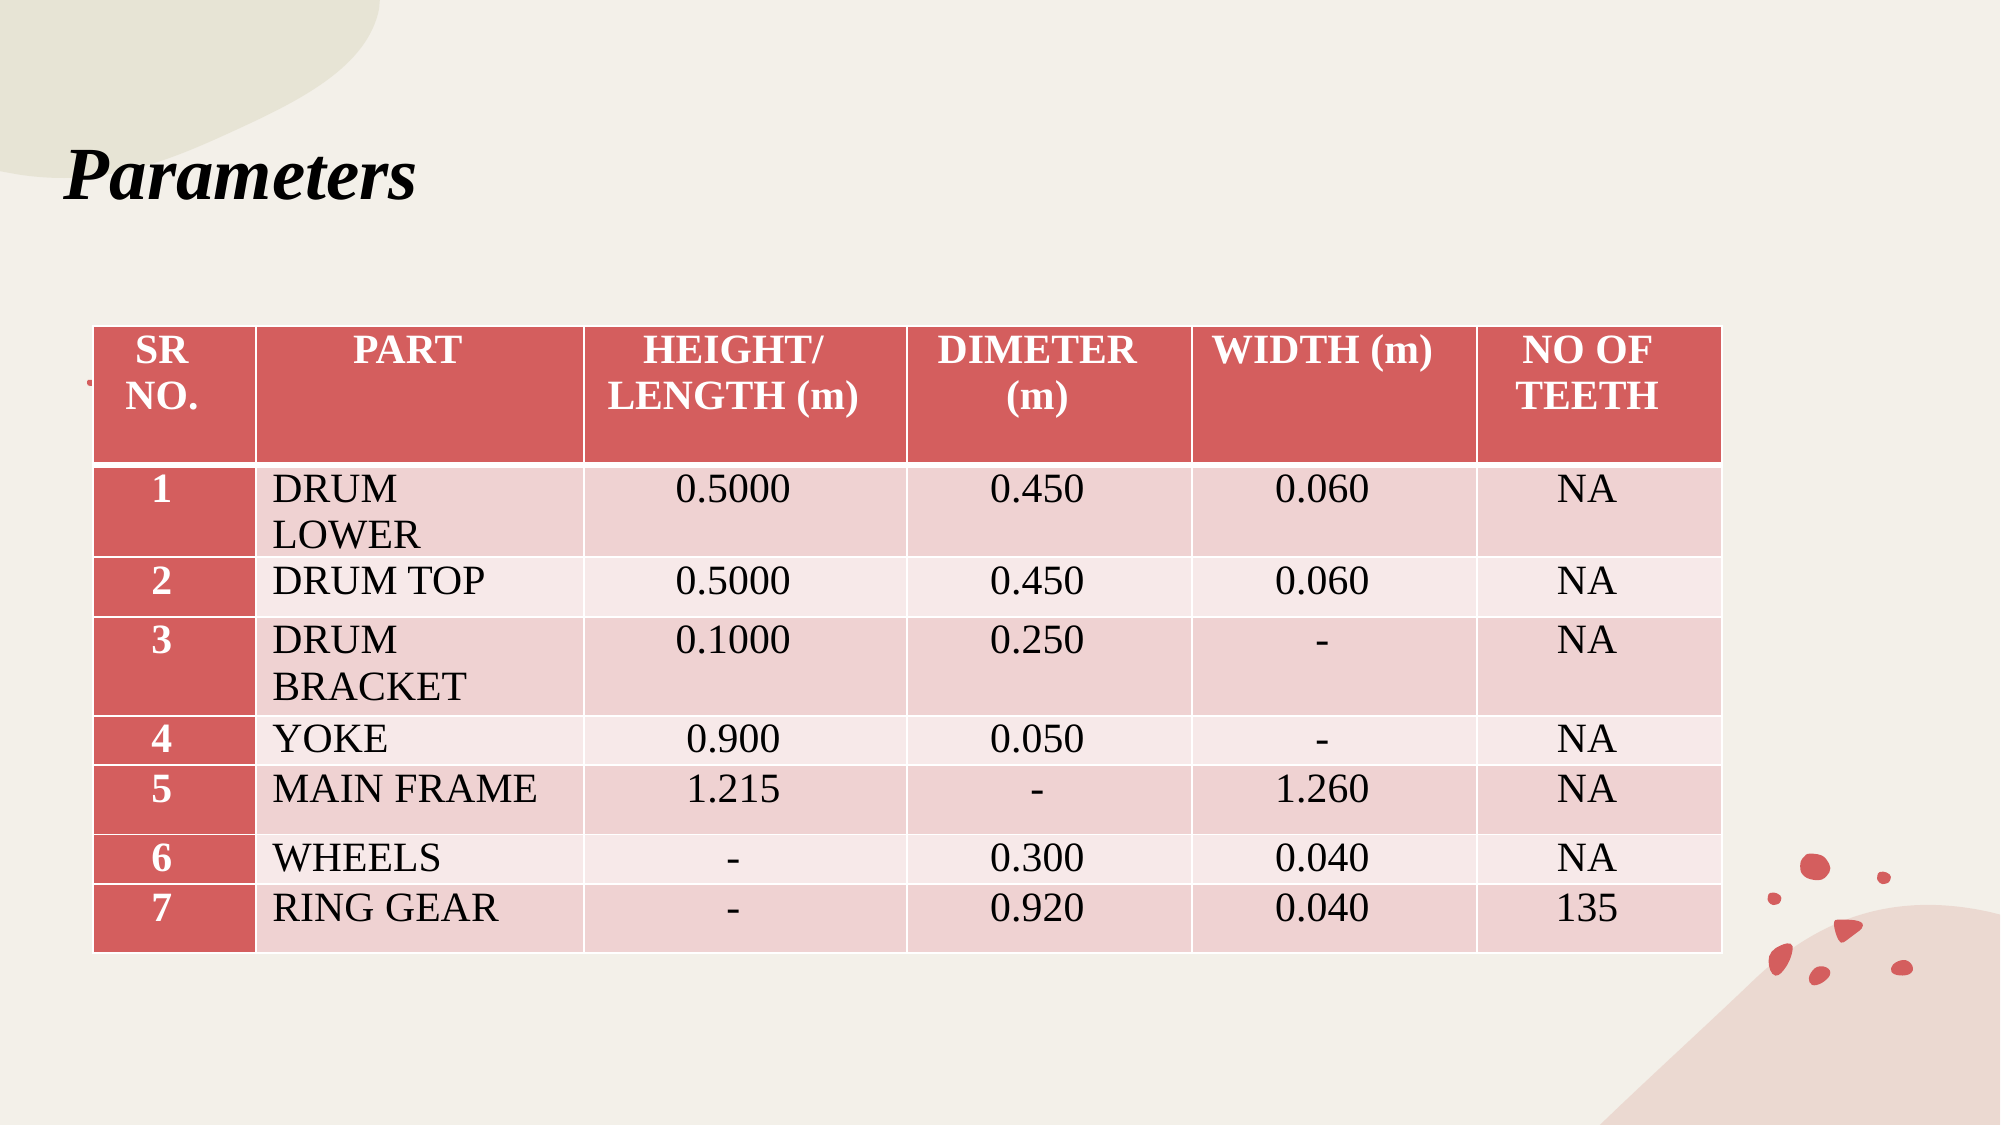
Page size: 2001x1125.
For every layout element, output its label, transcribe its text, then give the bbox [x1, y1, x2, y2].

table_header HEIGHT/LENGTH (m) [585, 327, 906, 462]
table_cell NA [1478, 618, 1721, 715]
table_header SR NO. [94, 327, 255, 462]
table_cell 5 [94, 766, 255, 834]
table_cell 1.215 [585, 766, 906, 834]
table_cell NA [1478, 468, 1721, 556]
table_cell RING GEAR [257, 885, 583, 952]
table_cell DRUM TOP [257, 558, 583, 616]
table_cell WHEELS [257, 835, 583, 883]
table_cell 0.1000 [585, 618, 906, 715]
table_cell - [1193, 618, 1476, 715]
table_cell 6 [94, 835, 255, 883]
table_cell 3 [94, 618, 255, 715]
table_cell NA [1478, 835, 1721, 883]
table_cell NA [1478, 558, 1721, 616]
table_cell MAIN FRAME [257, 766, 583, 834]
table_header WIDTH (m) [1193, 327, 1476, 462]
table_header NO OF TEETH [1478, 327, 1721, 462]
table_cell YOKE [257, 717, 583, 764]
table_cell 0.5000 [585, 558, 906, 616]
table_cell 135 [1478, 885, 1721, 952]
table_cell - [1193, 717, 1476, 764]
table_cell NA [1478, 766, 1721, 834]
table_cell - [585, 835, 906, 883]
table_cell DRUM BRACKET [257, 618, 583, 715]
table_cell 1.260 [1193, 766, 1476, 834]
table_cell DRUM LOWER [257, 468, 583, 556]
table_header DIMETER (m) [908, 327, 1191, 462]
table_cell 1 [94, 468, 255, 556]
table_cell 0.5000 [585, 468, 906, 556]
table_header PART [257, 327, 583, 462]
table_cell 0.900 [585, 717, 906, 764]
table_cell 2 [94, 558, 255, 616]
table_cell 0.450 [908, 468, 1191, 556]
table_cell 0.300 [908, 835, 1191, 883]
table_cell 0.060 [1193, 468, 1476, 556]
table_cell NA [1478, 717, 1721, 764]
table_cell 7 [94, 885, 255, 952]
table_cell - [585, 885, 906, 952]
table_cell 4 [94, 717, 255, 764]
table_cell - [908, 766, 1191, 834]
table_cell 0.250 [908, 618, 1191, 715]
table_cell 0.060 [1193, 558, 1476, 616]
title Parameters [48, 48, 1699, 223]
table_cell 0.450 [908, 558, 1191, 616]
table_cell 0.920 [908, 885, 1191, 952]
table_cell 0.050 [908, 717, 1191, 764]
table_cell 0.040 [1193, 885, 1476, 952]
table_cell 0.040 [1193, 835, 1476, 883]
